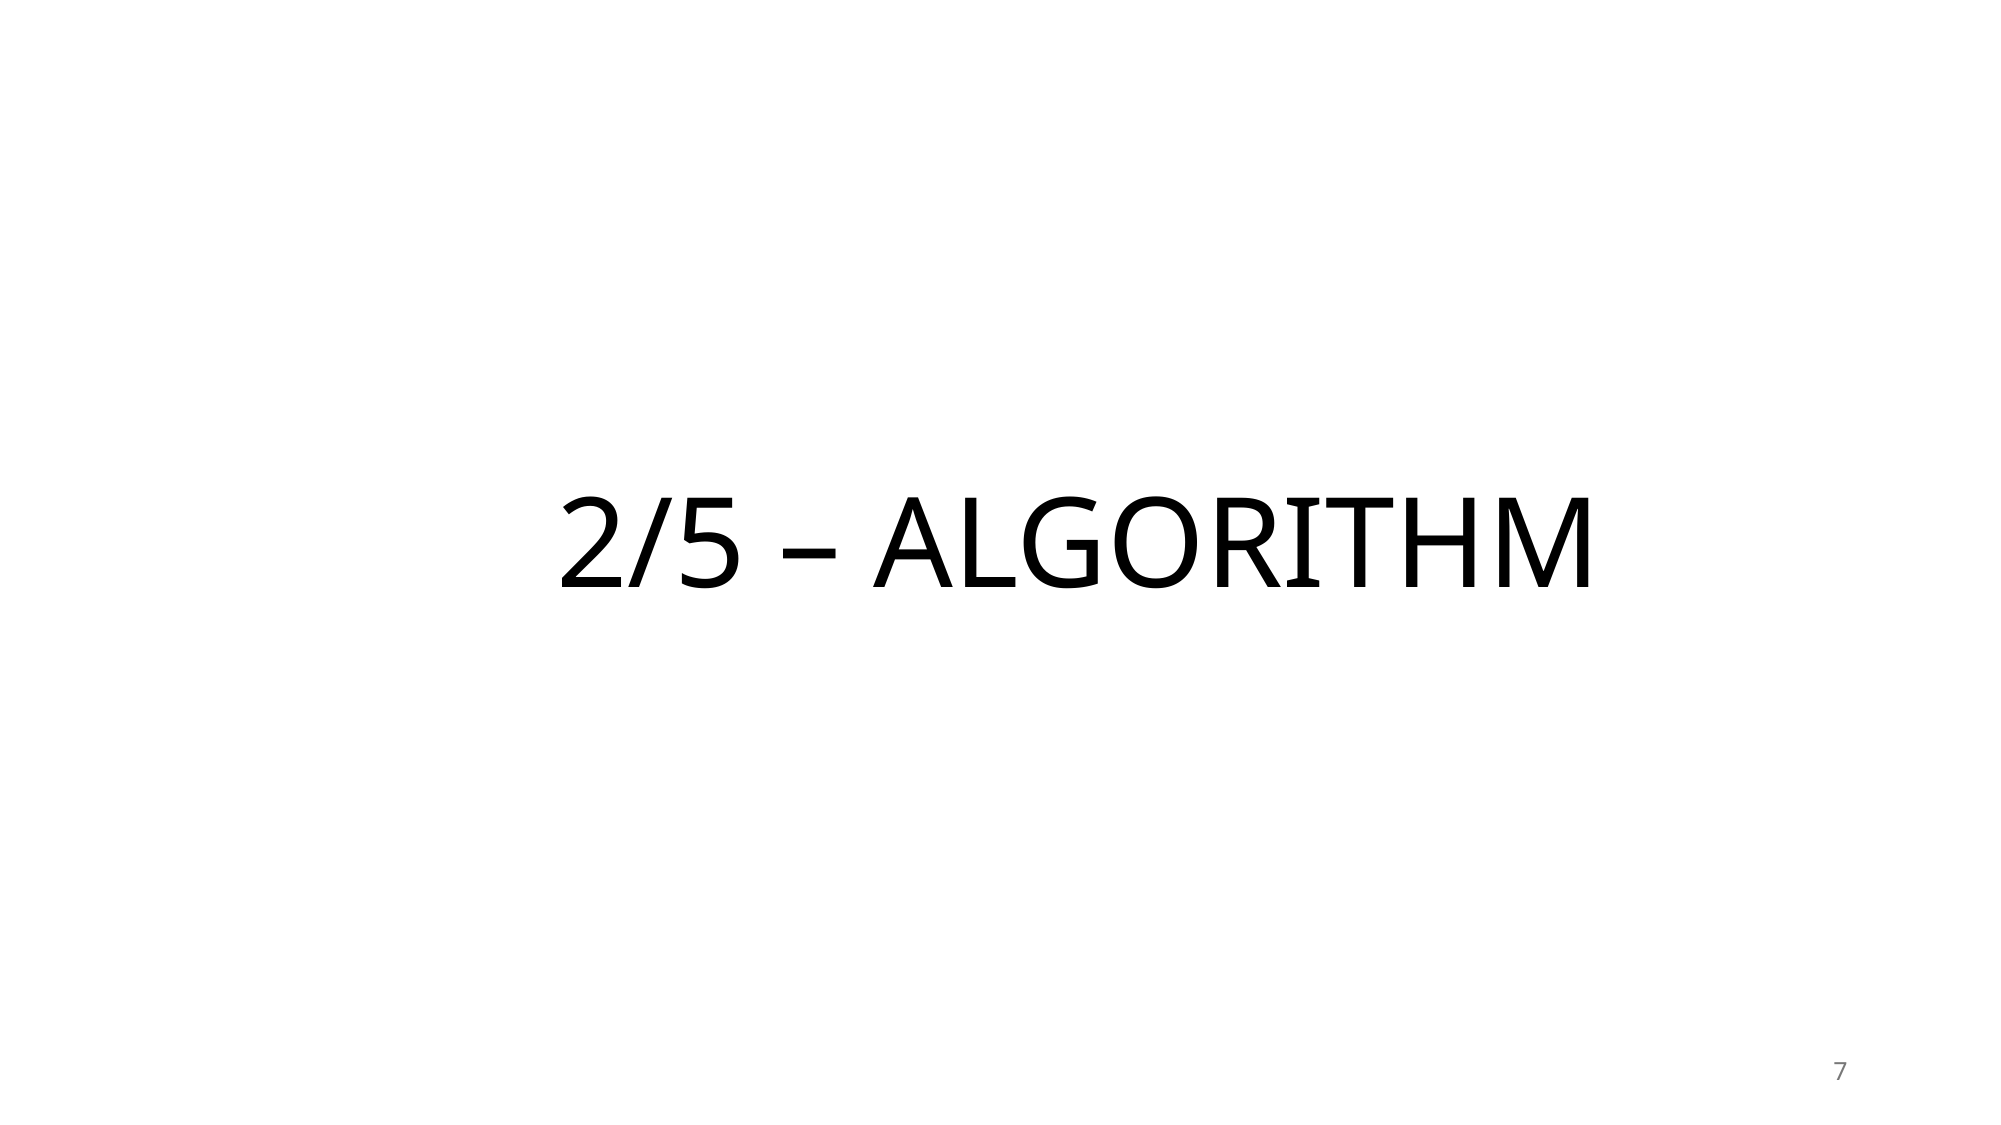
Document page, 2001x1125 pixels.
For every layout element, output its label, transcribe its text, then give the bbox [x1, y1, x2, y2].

title 2/5 – ALGORITHM [541, 364, 1942, 730]
slide_number 7 [1412, 1042, 1863, 1103]
